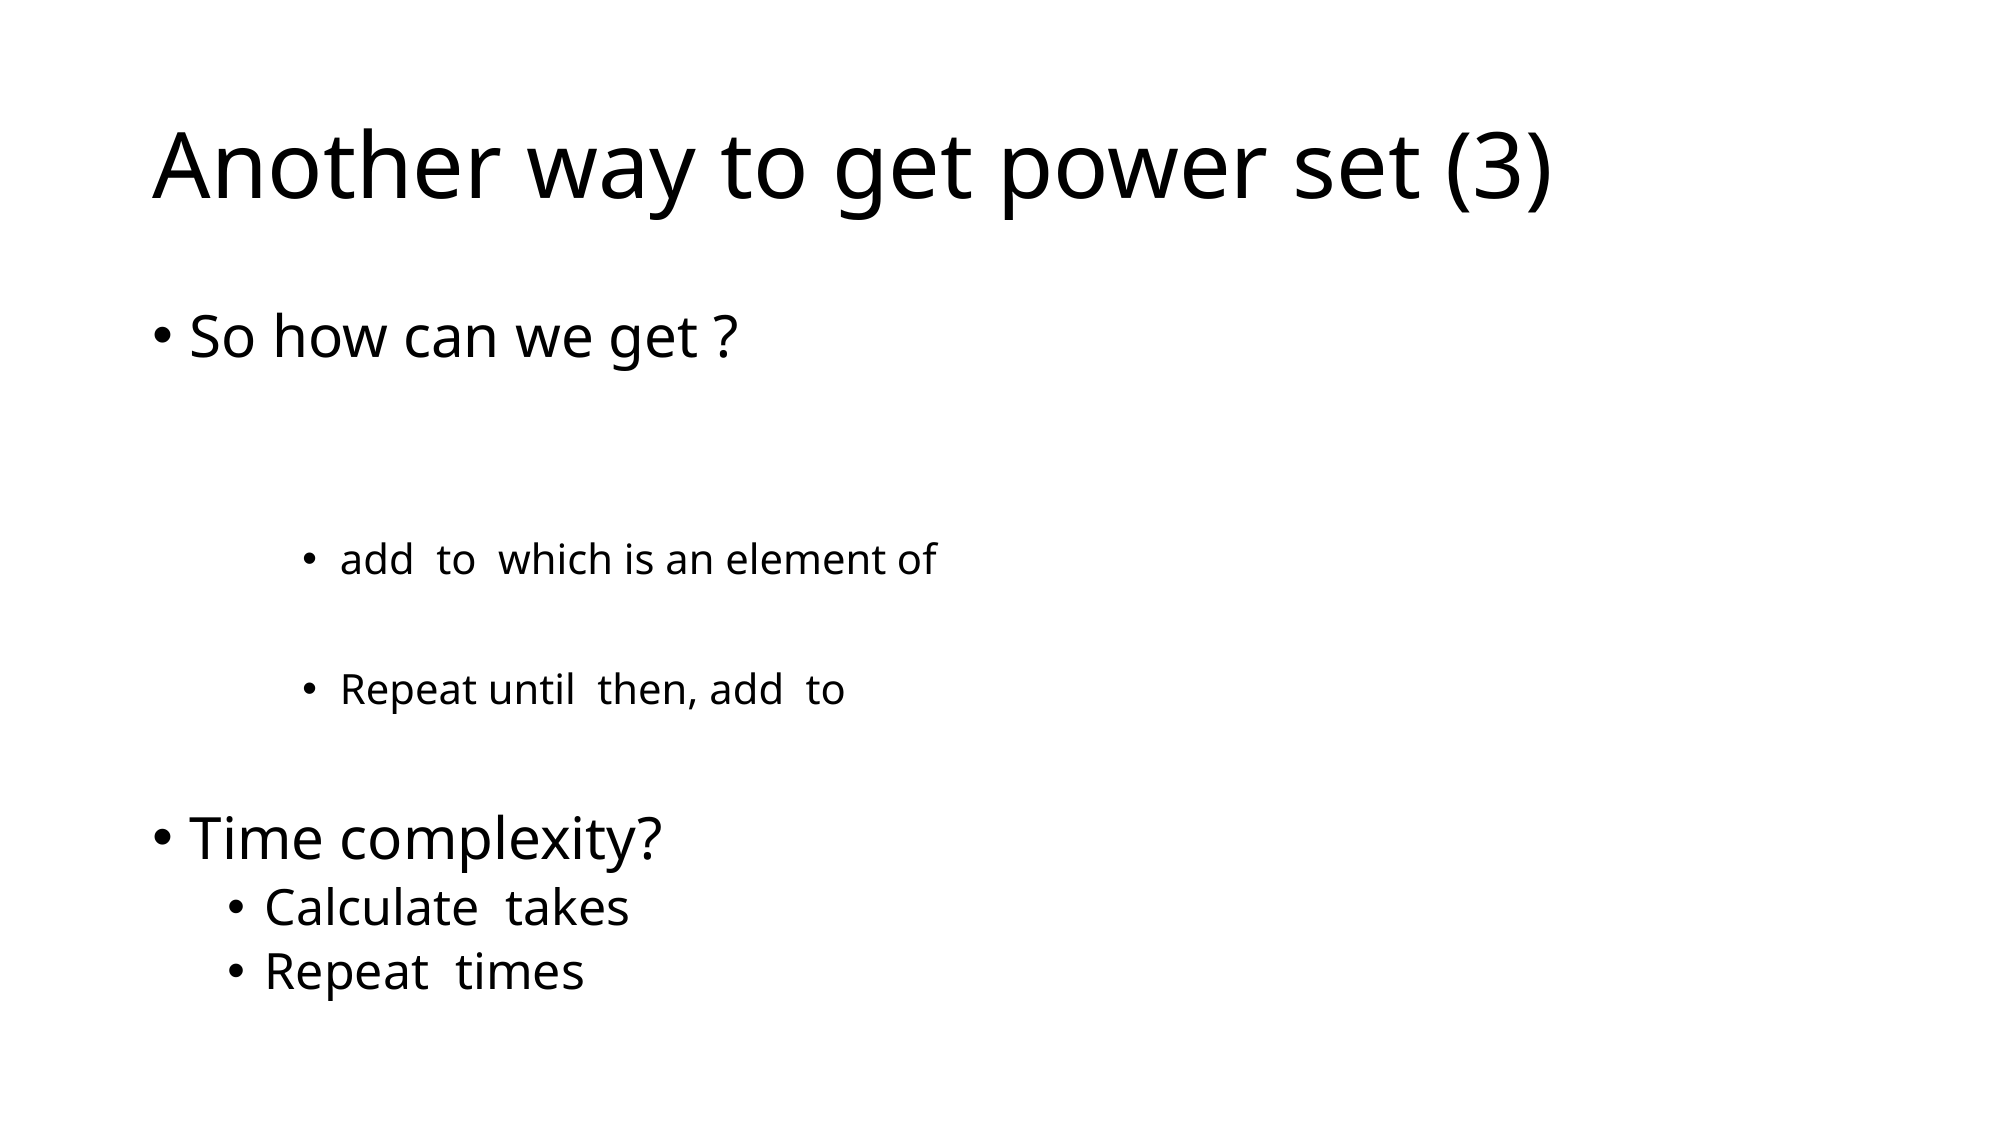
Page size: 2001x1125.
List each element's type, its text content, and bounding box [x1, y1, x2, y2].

title Another way to get power set (3) [137, 59, 1863, 278]
